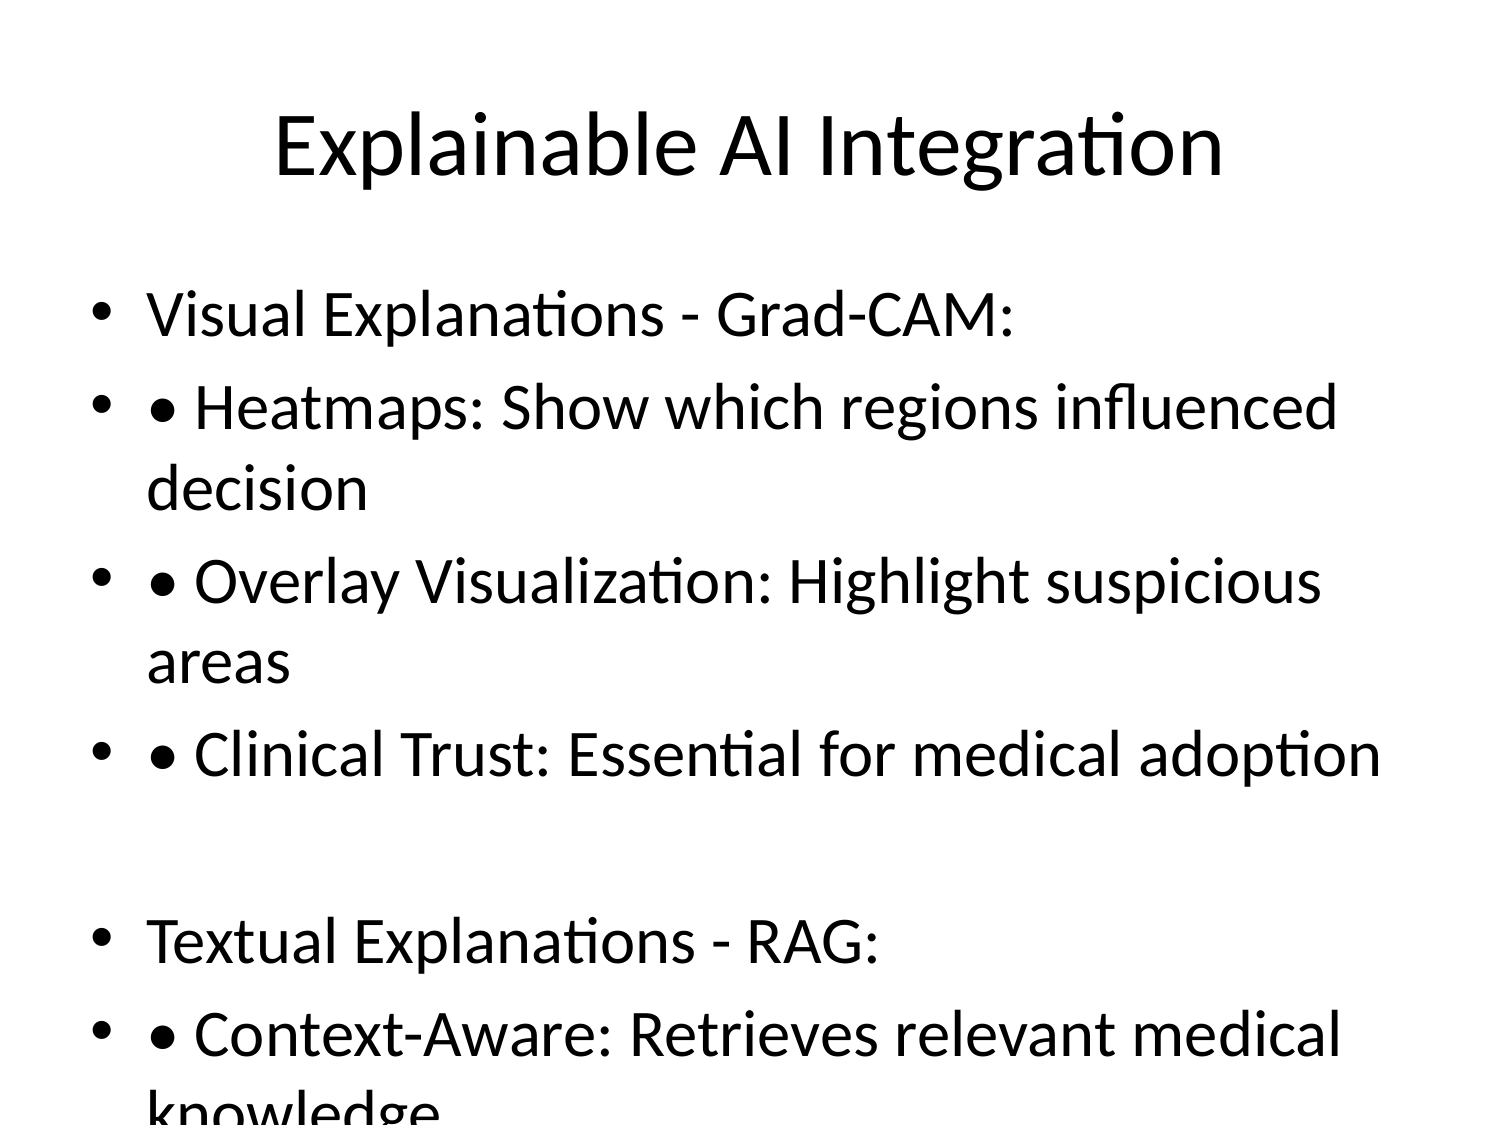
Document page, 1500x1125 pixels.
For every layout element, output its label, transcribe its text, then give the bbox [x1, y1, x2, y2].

list Visual Explanations - Grad-CAM: • Heatmaps: Show which regions influenced decision • Overlay Visualization: Highlight suspicious areas • Clinical Trust: Essential for medical adoption Textual Explanations - RAG: • Context-Aware: Retrieves relevant medical knowledge • Natural Language: Explains predictions in clinical terms • Confidence Assessment: Provides uncertainty quantification [75, 262, 1425, 1005]
title Explainable AI Integration [75, 45, 1425, 233]
